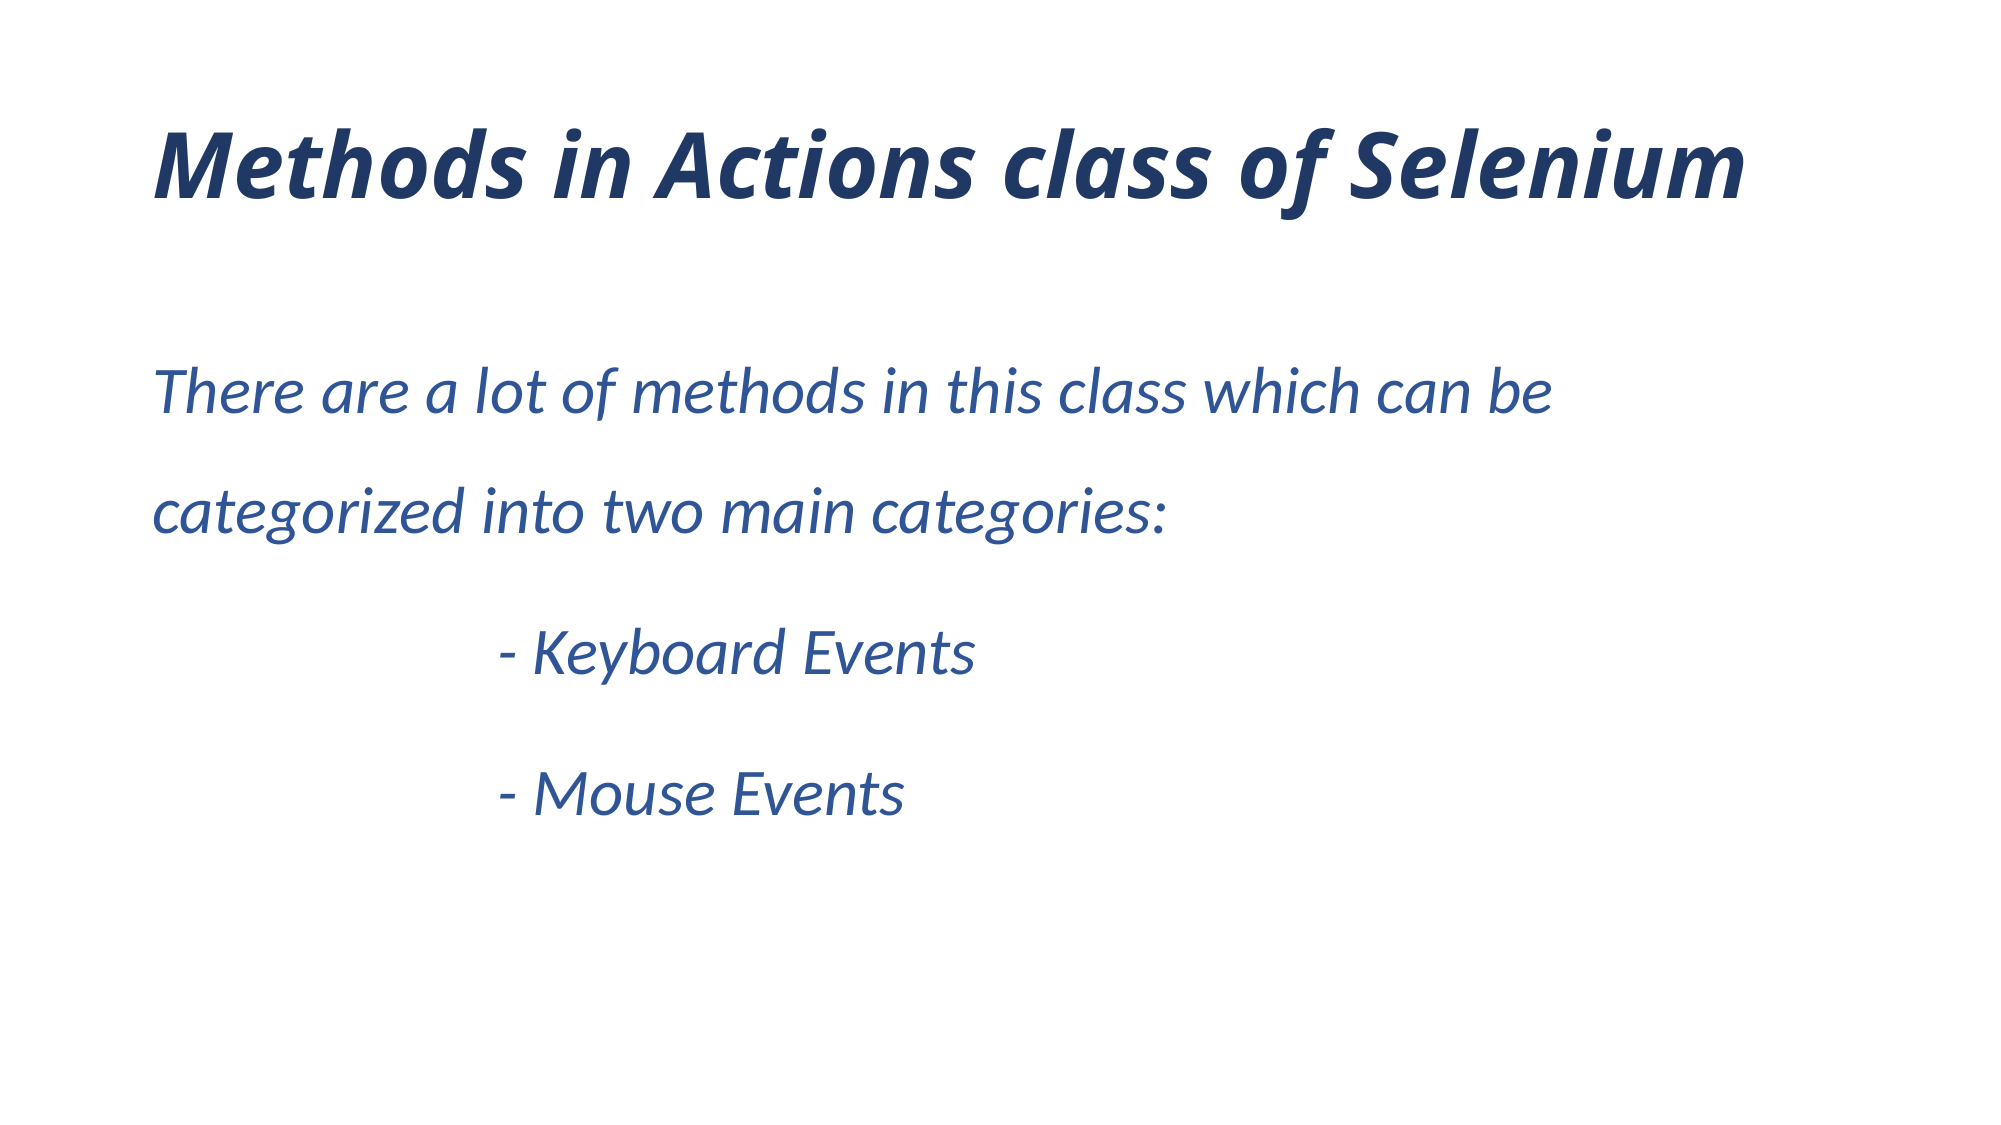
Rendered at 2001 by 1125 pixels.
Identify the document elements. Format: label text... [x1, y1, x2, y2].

list There are a lot of methods in this class which can be categorized into two main categories: - Keyboard Events - Mouse Events [137, 299, 1863, 1014]
title Methods in Actions class of Selenium [137, 59, 1863, 278]
